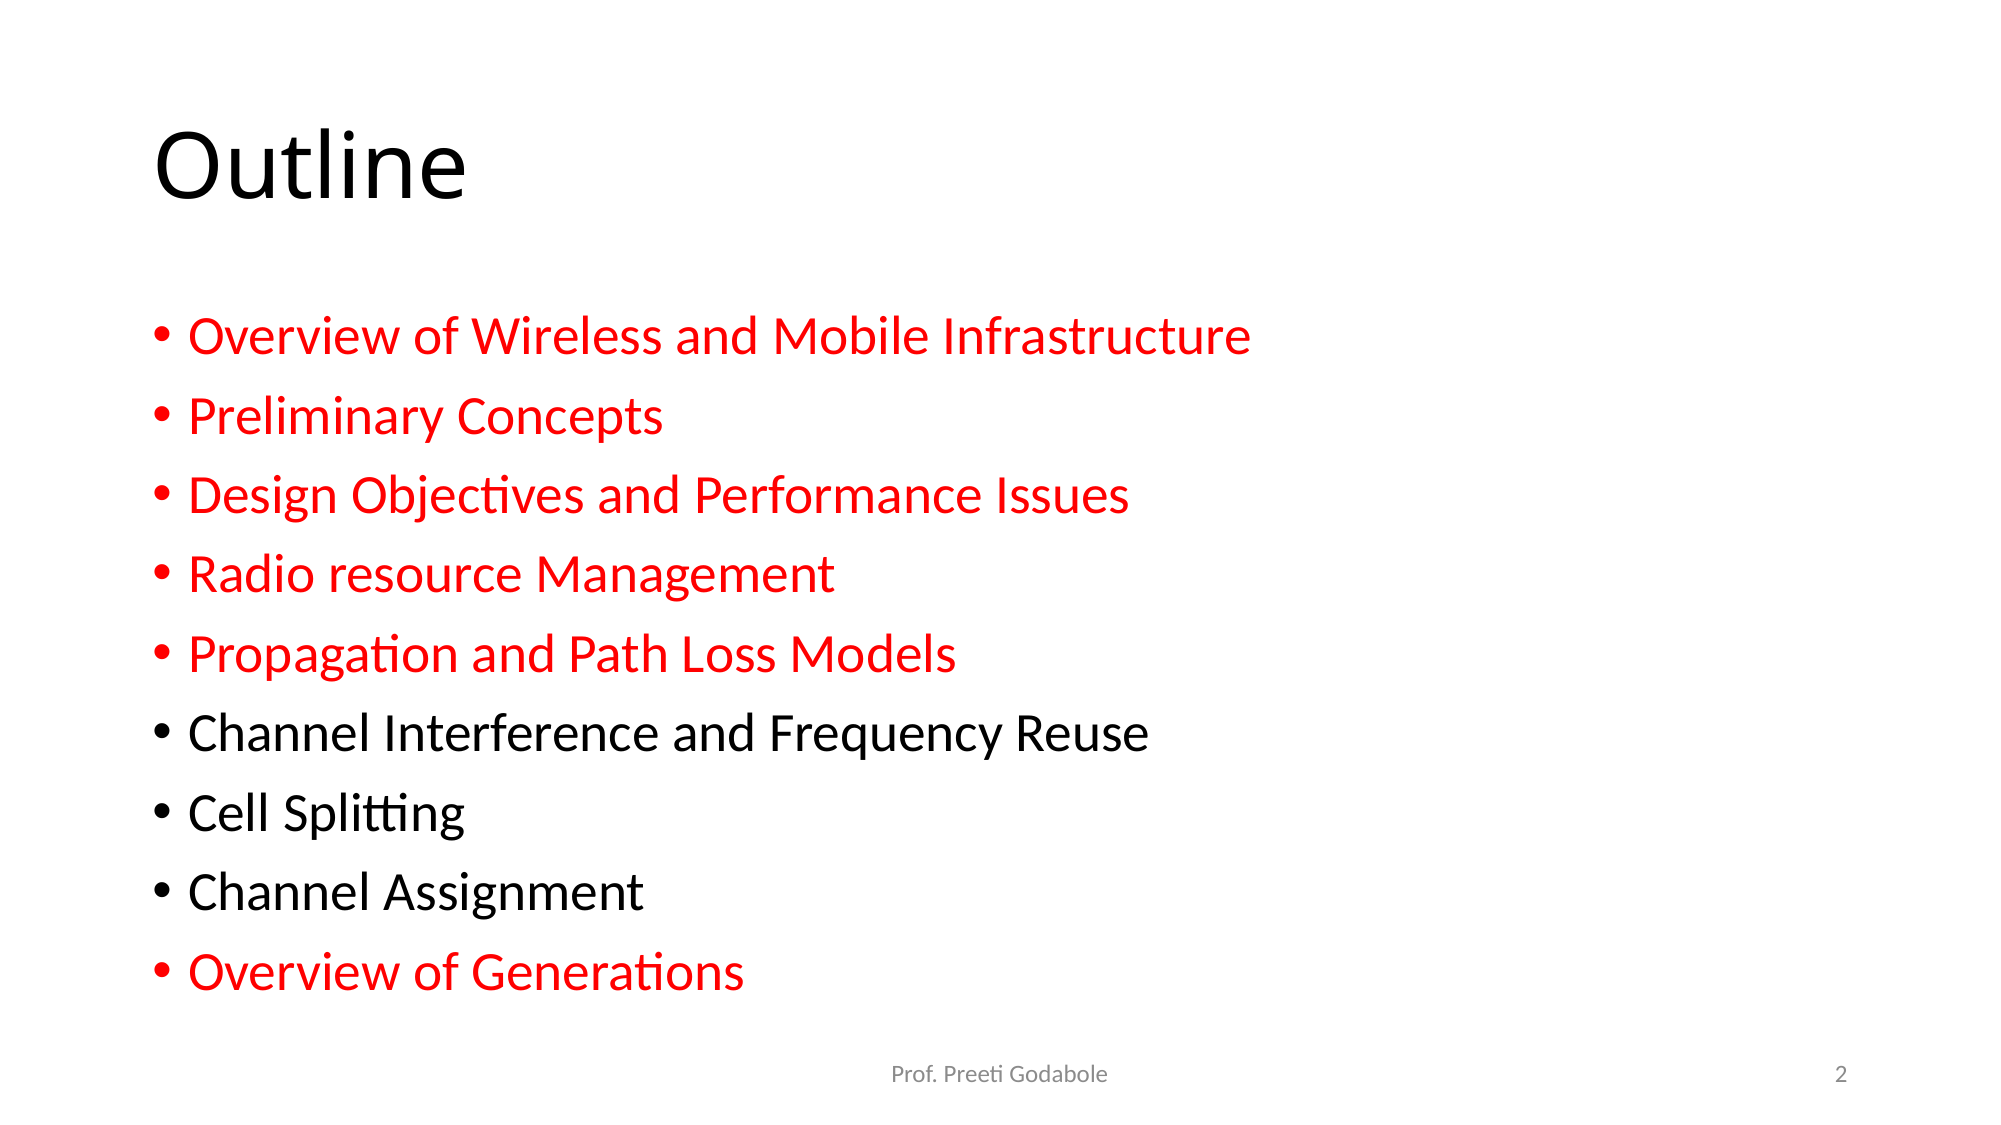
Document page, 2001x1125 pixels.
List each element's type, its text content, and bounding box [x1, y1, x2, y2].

title Outline [137, 59, 1863, 278]
list Overview of Wireless and Mobile Infrastructure Preliminary Concepts Design Objectives and Performance Issues Radio resource Management Propagation and Path Loss Models Channel Interference and Frequency Reuse Cell Splitting Channel Assignment Overview of Generations [137, 299, 1863, 1014]
slide_number 2 [1412, 1042, 1863, 1103]
footer Prof. Preeti Godabole [662, 1042, 1338, 1103]
